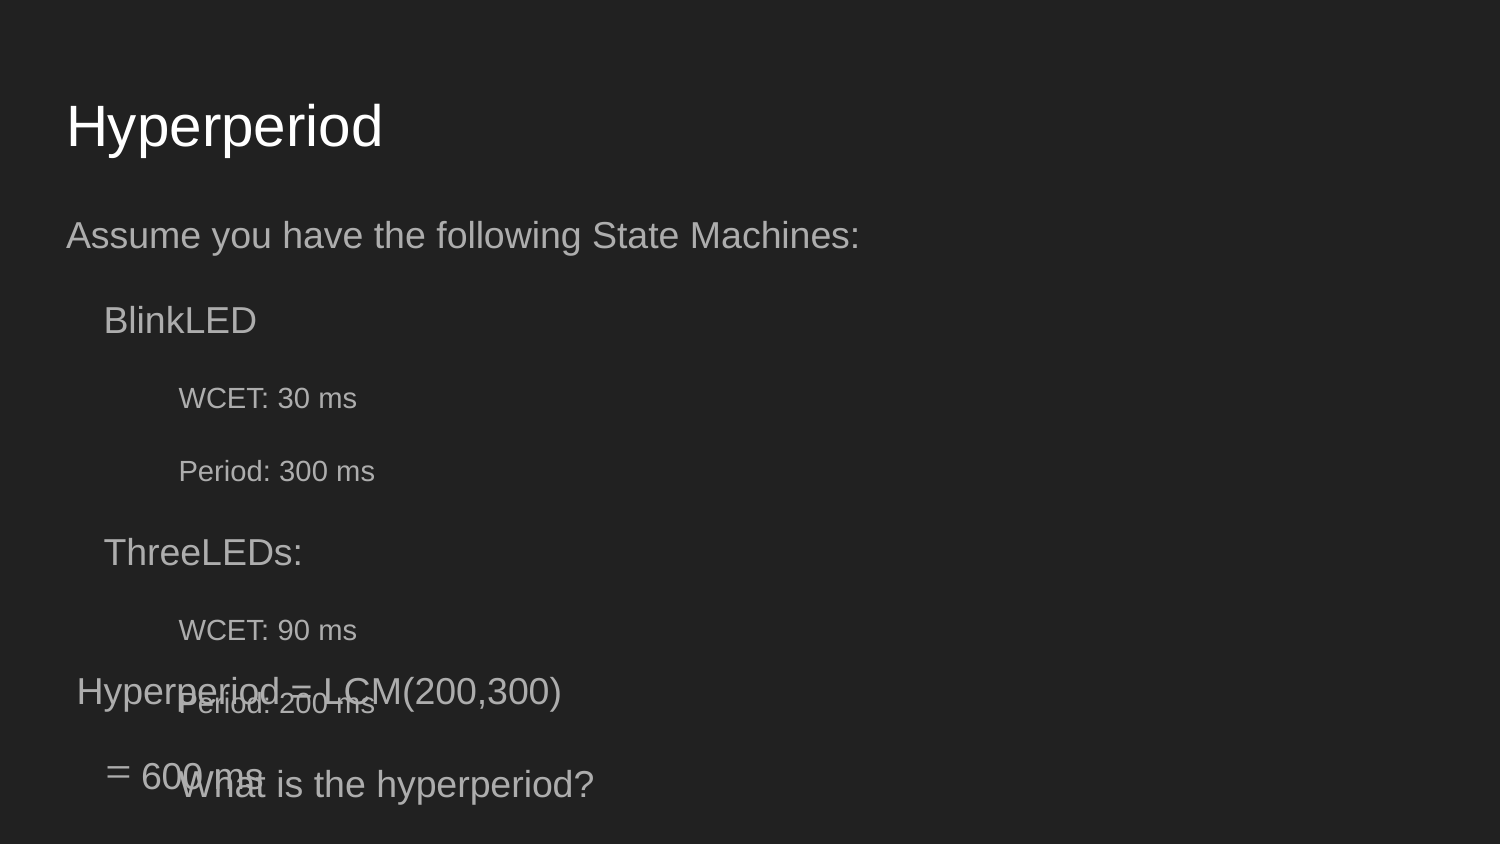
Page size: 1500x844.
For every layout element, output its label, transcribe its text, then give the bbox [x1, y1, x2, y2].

list Hyperperiod = LCM(200,300) 600 ms [51, 645, 1449, 798]
title Hyperperiod [51, 72, 1449, 167]
list Assume you have the following State Machines: BlinkLED WCET: 30 ms Period: 300 ms ThreeLEDs: WCET: 90 ms Period: 200 ms What is the hyperperiod? [51, 189, 1449, 645]
